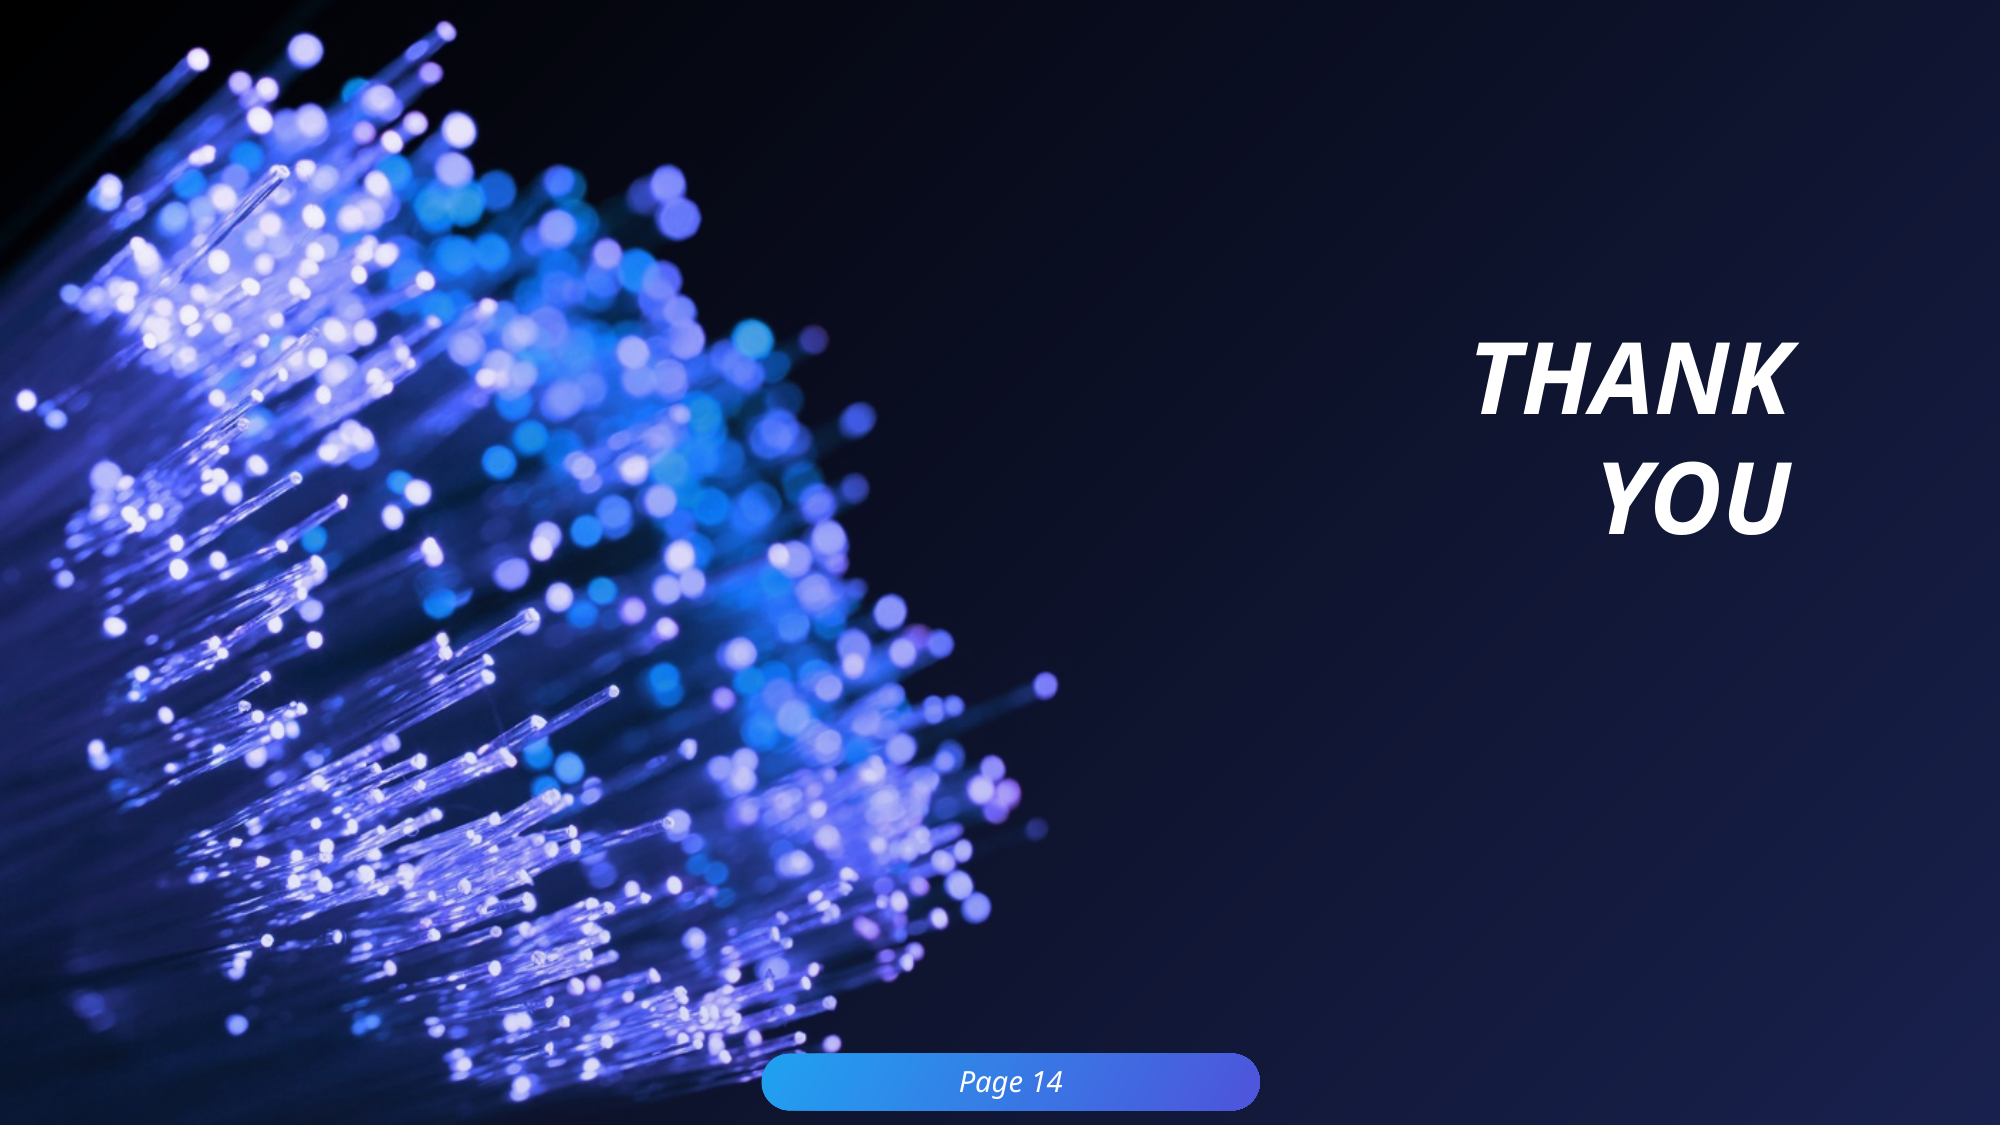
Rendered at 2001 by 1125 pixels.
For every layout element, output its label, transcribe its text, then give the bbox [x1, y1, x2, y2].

text_box THANK YOU [1453, 306, 1806, 682]
text_box [760, 1052, 1261, 1112]
text_box Page 14 [878, 1055, 1143, 1106]
picture [0, 0, 1928, 1125]
